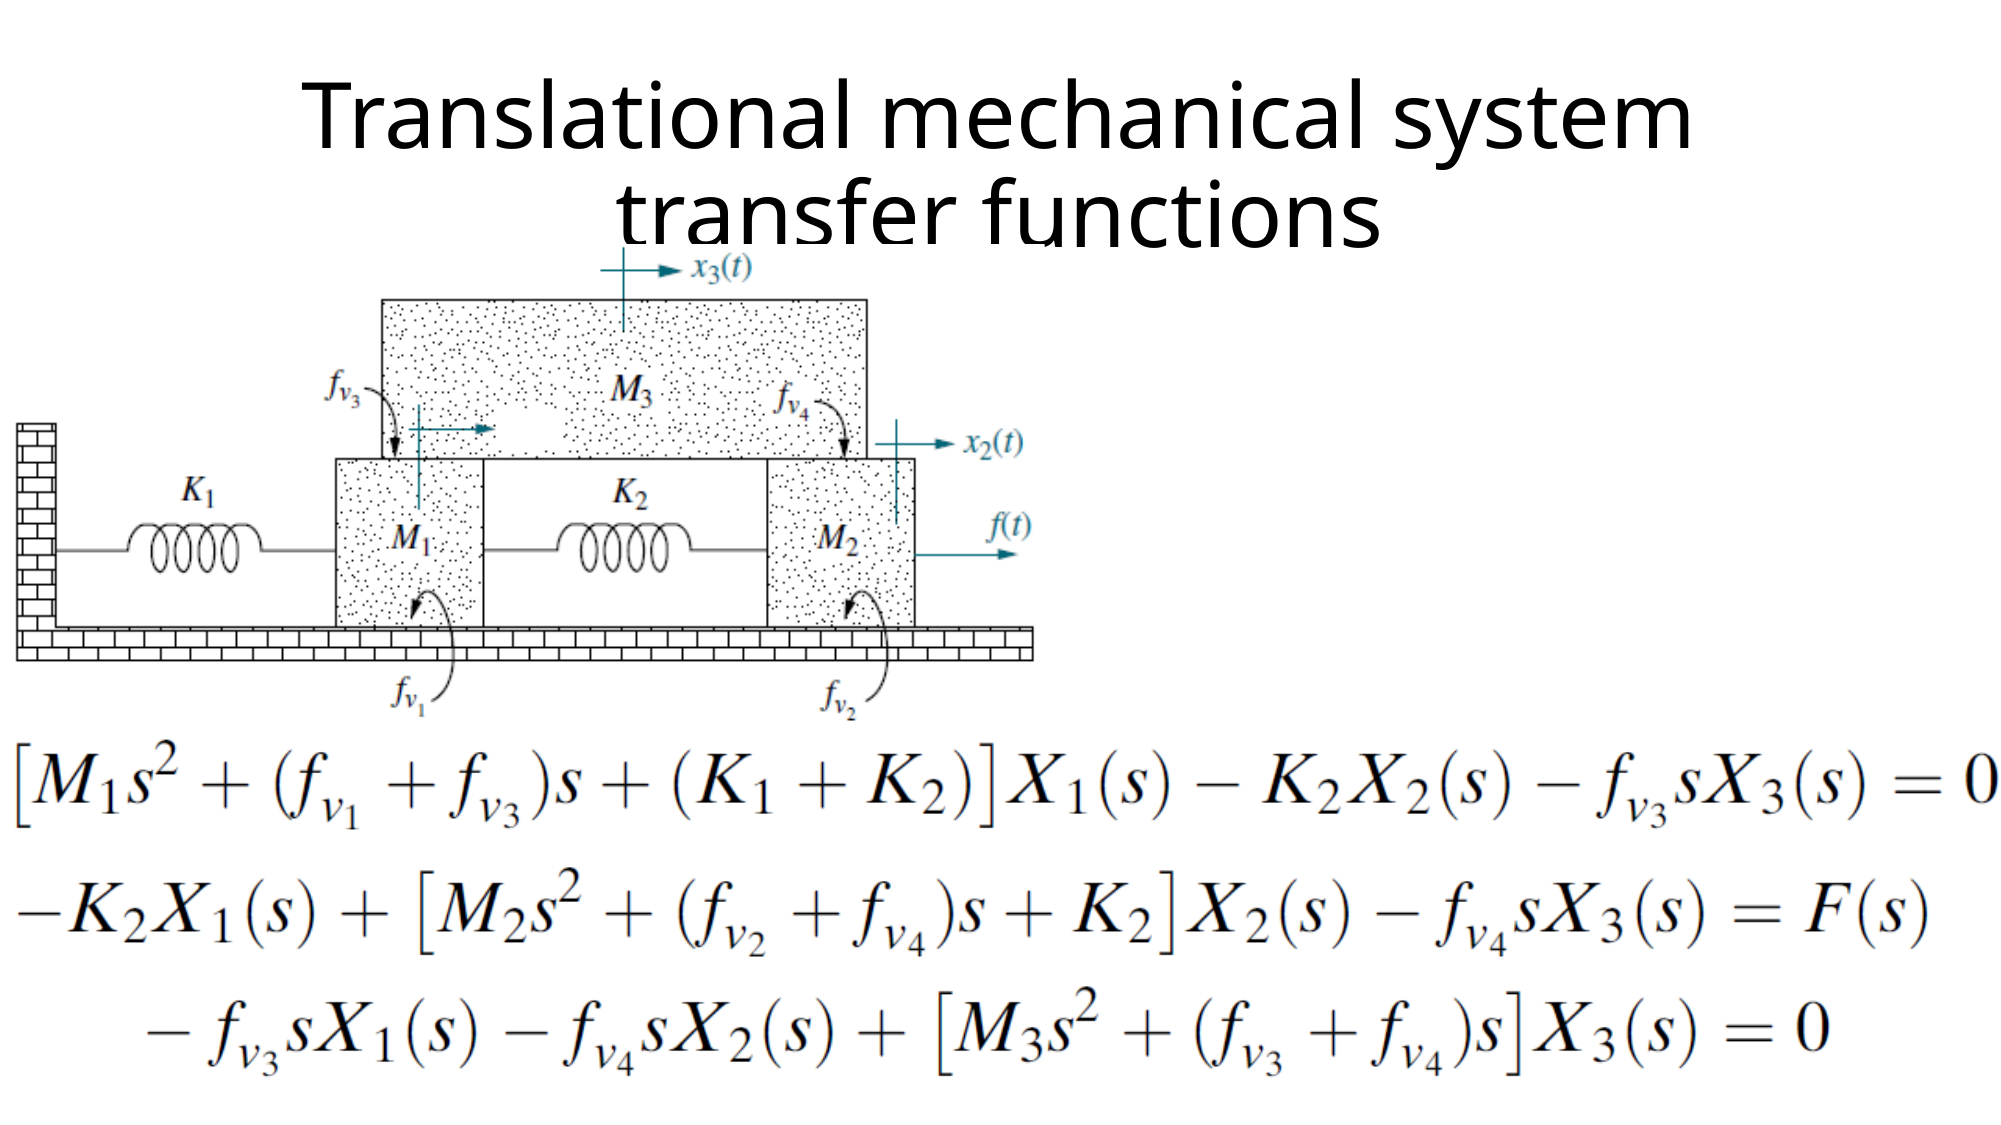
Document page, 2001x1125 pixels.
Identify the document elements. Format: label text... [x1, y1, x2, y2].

picture [137, 982, 1852, 1084]
picture [0, 866, 1935, 963]
picture [0, 244, 2000, 847]
title Translational mechanical system transfer functions [137, 59, 1863, 278]
